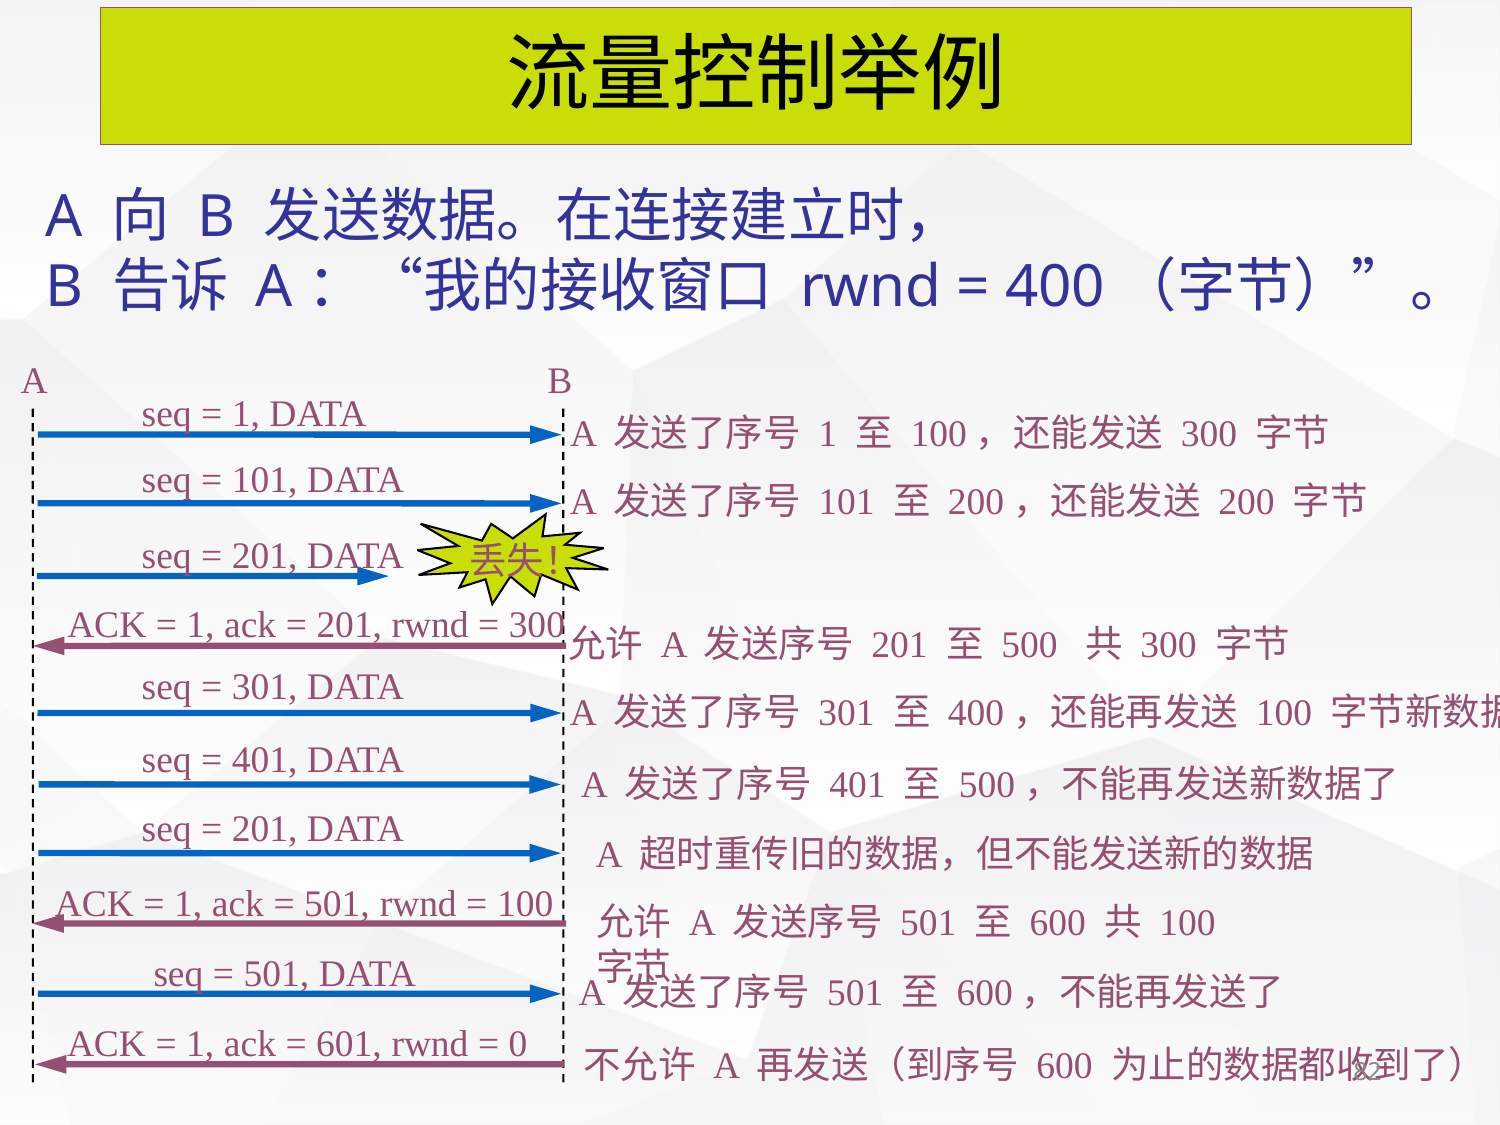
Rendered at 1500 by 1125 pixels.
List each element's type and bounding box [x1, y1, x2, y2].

picture [0, 0, 1500, 1125]
text_box [37, 654, 1500, 740]
text_box [568, 1034, 1500, 1094]
text_box [566, 752, 1415, 813]
text_box [38, 796, 561, 860]
text_box [37, 941, 562, 1002]
title [100, 7, 1412, 145]
text_box [563, 890, 1300, 1028]
text_box [32, 865, 569, 939]
slide_number [1059, 1042, 1397, 1103]
text_box [5, 348, 63, 415]
text_box [30, 171, 1484, 326]
text_box [38, 727, 561, 791]
text_box [37, 348, 1346, 461]
text_box [580, 822, 1329, 883]
text_box [32, 447, 1383, 673]
text_box [35, 1011, 565, 1073]
